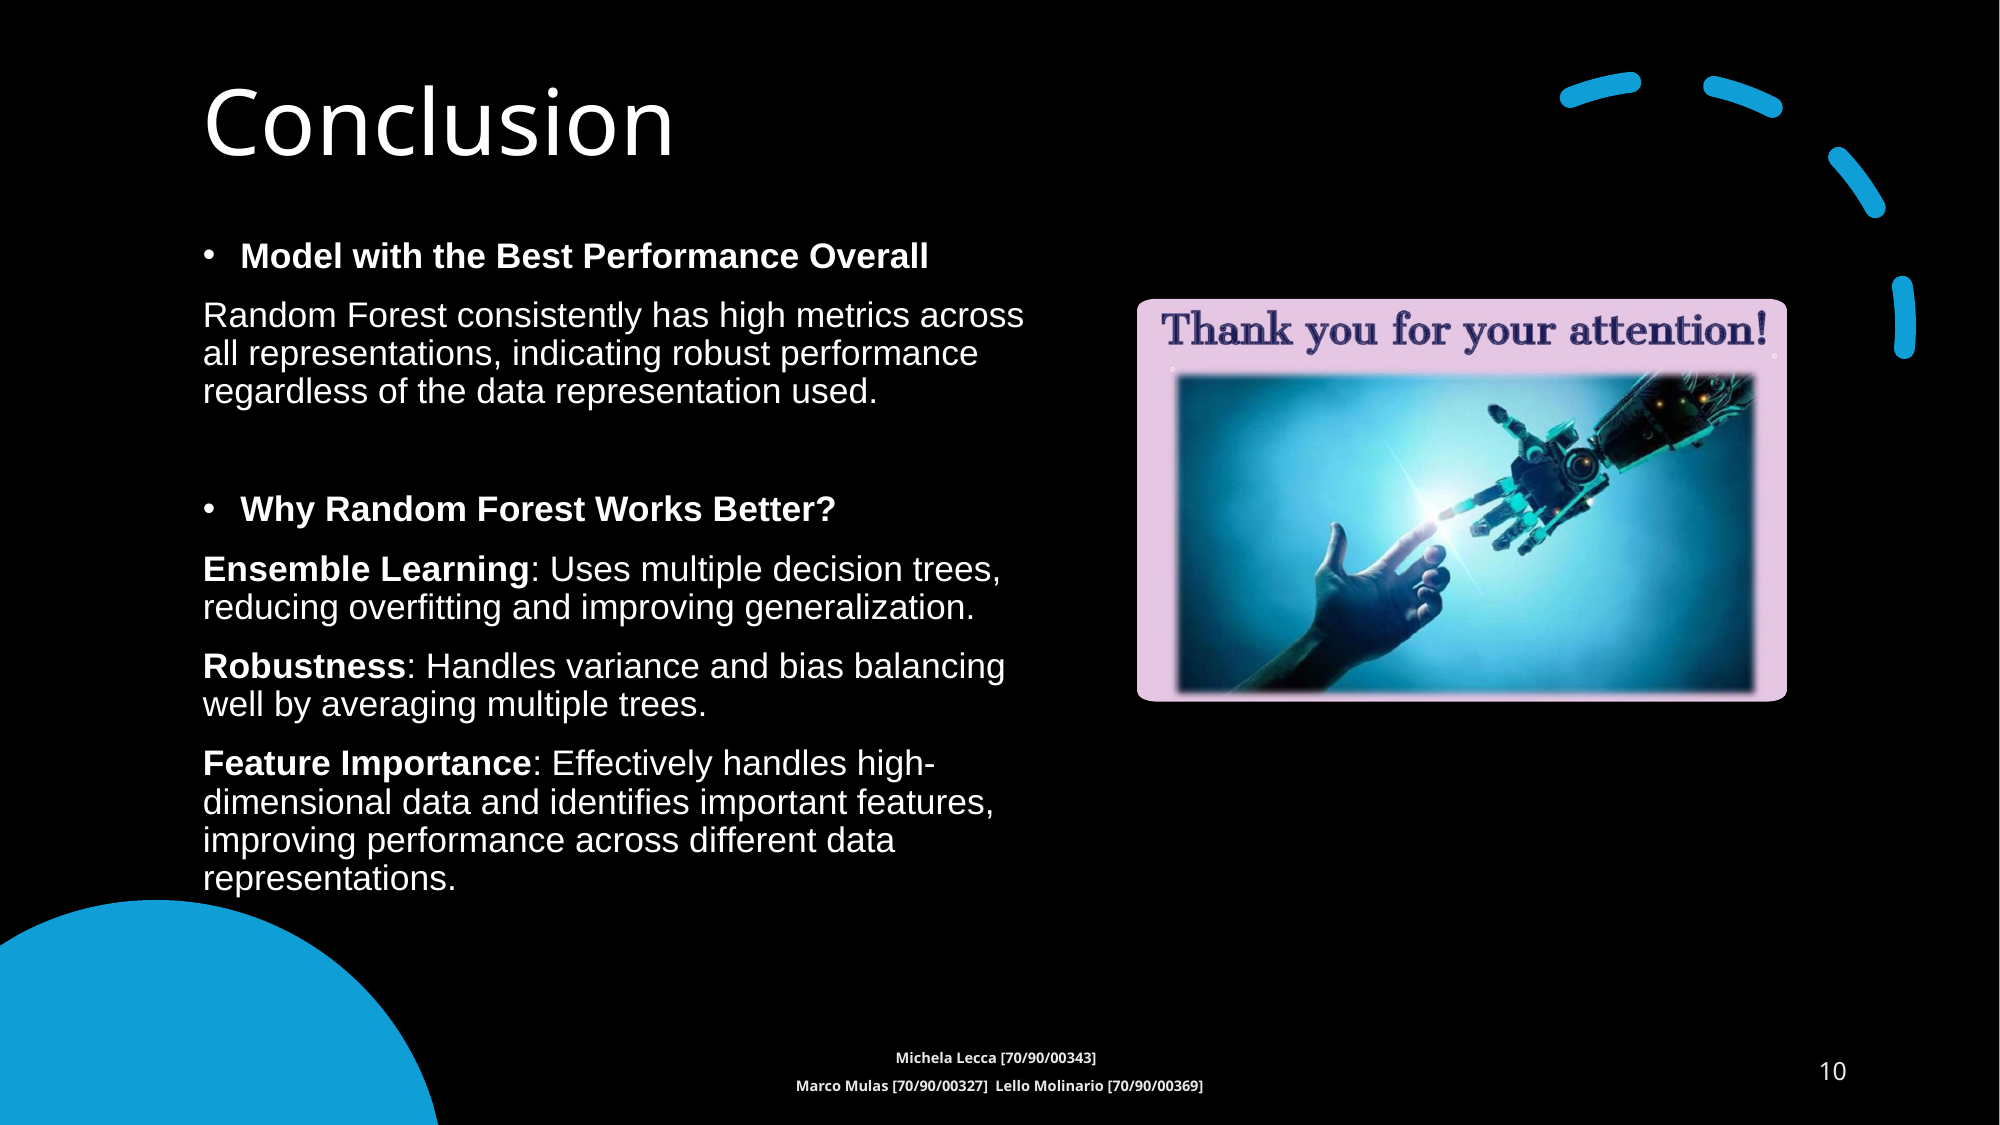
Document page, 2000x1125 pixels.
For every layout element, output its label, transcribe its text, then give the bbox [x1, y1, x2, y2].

footer Michela Lecca [70/90/00343] Marco Mulas [70/90/00327] Lello Molinario [70/90/00369] [662, 1042, 1338, 1103]
text_box [1560, 79, 1907, 350]
list Model with the Best Performance Overall Random Forest consistently has high metrics across all representations, indicating robust performance regardless of the data representation used. Why Random Forest Works Better? Ensemble Learning: Uses multiple decision trees, reducing overfitting and improving generalization. Robustness: Handles variance and bias balancing well by averaging multiple trees. Feature Importance: Effectively handles high-dimensional data and identifies important features, improving performance across different data representations. [187, 229, 1084, 918]
title Conclusion [187, 16, 1084, 229]
slide_number 10 [1412, 1042, 1862, 1103]
text_box [0, 898, 440, 1125]
text_box [0, 0, 2000, 1125]
picture [1136, 298, 1788, 703]
